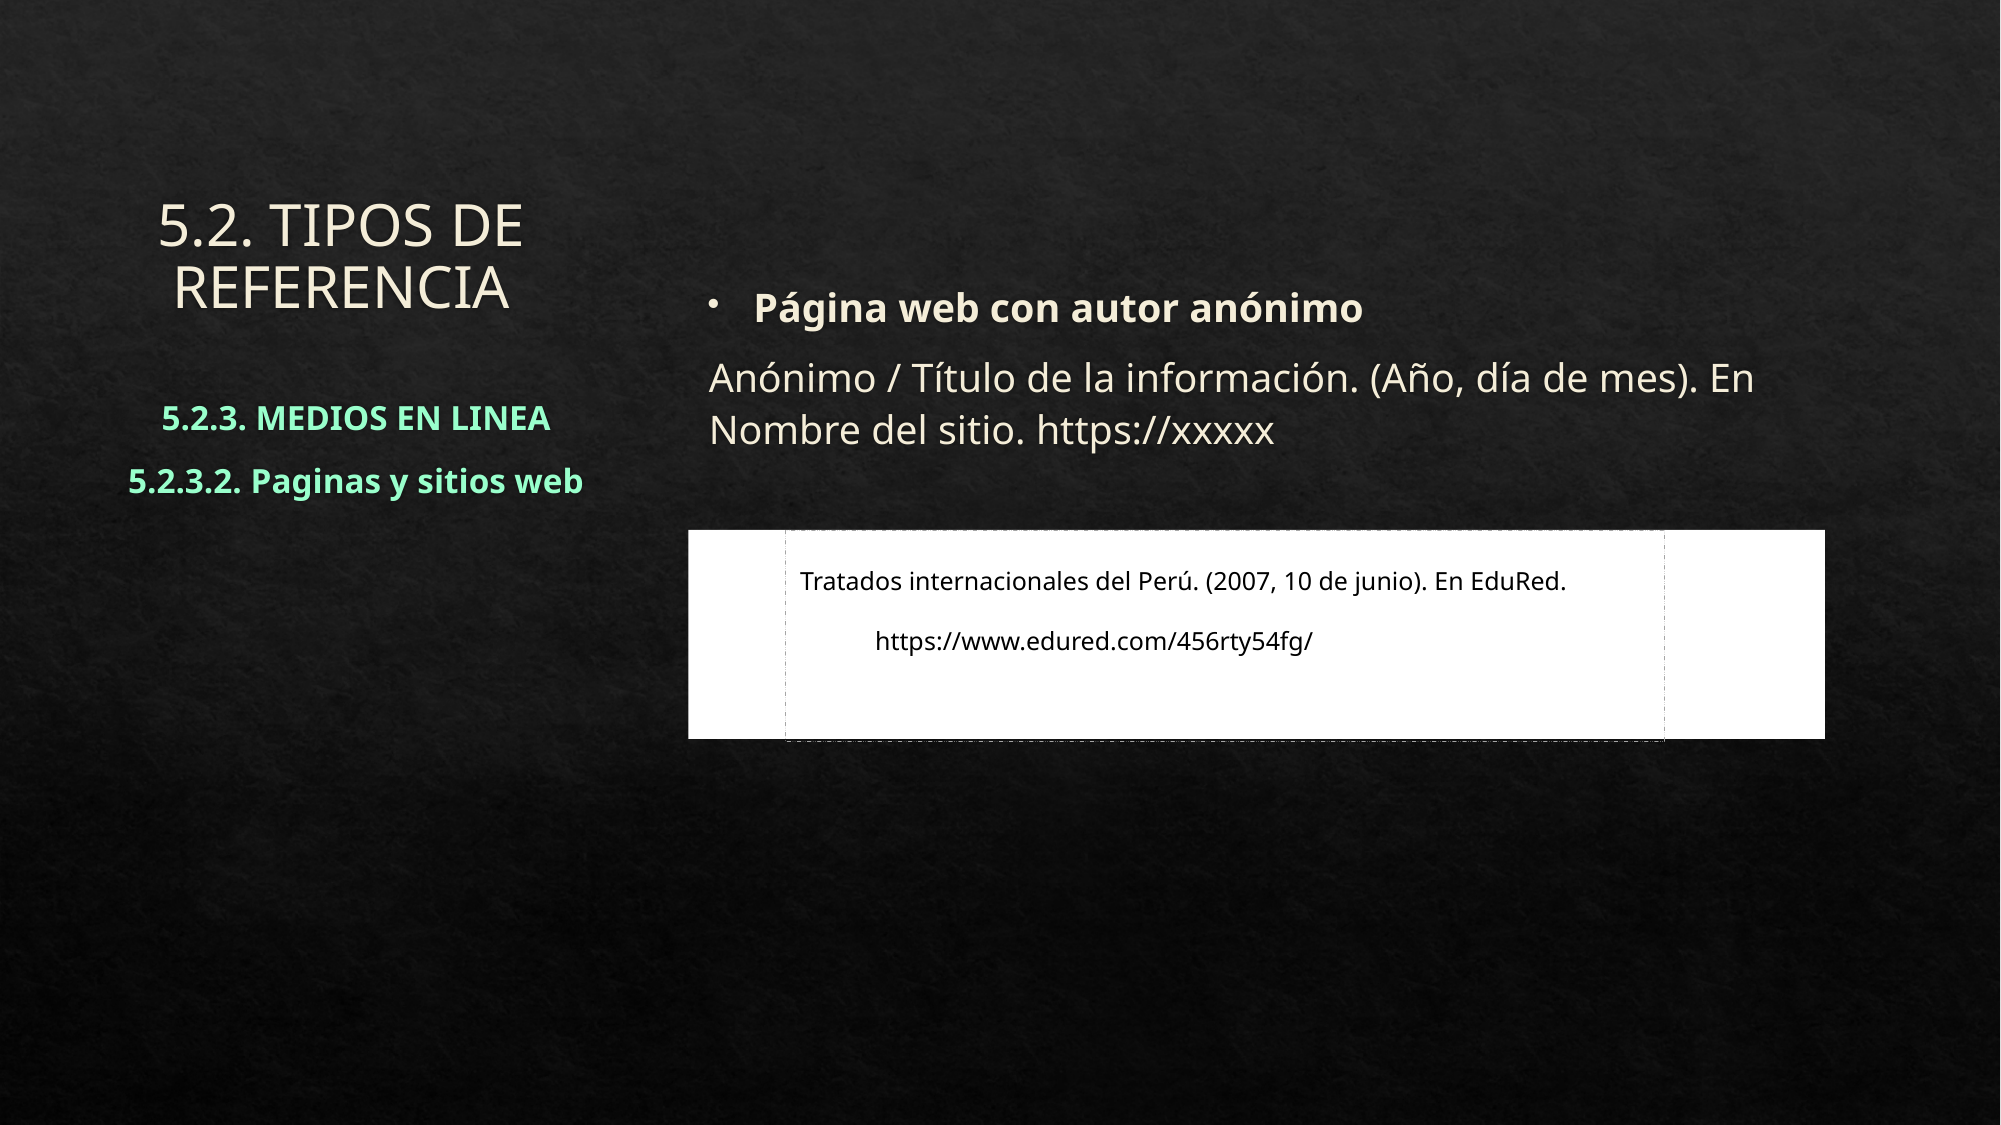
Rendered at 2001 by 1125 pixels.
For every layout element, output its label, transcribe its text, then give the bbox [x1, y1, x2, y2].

title 5.2. TIPOS DE REFERENCIA [37, 140, 646, 330]
list Página web con autor anónimo Anónimo / Título de la información. (Año, día de mes). En Nombre del sitio. https://xxxxx [688, 270, 1800, 460]
list 5.2.3. MEDIOS EN LINEA 5.2.3.2. Paginas y sitios web [52, 385, 661, 881]
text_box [688, 527, 1826, 742]
